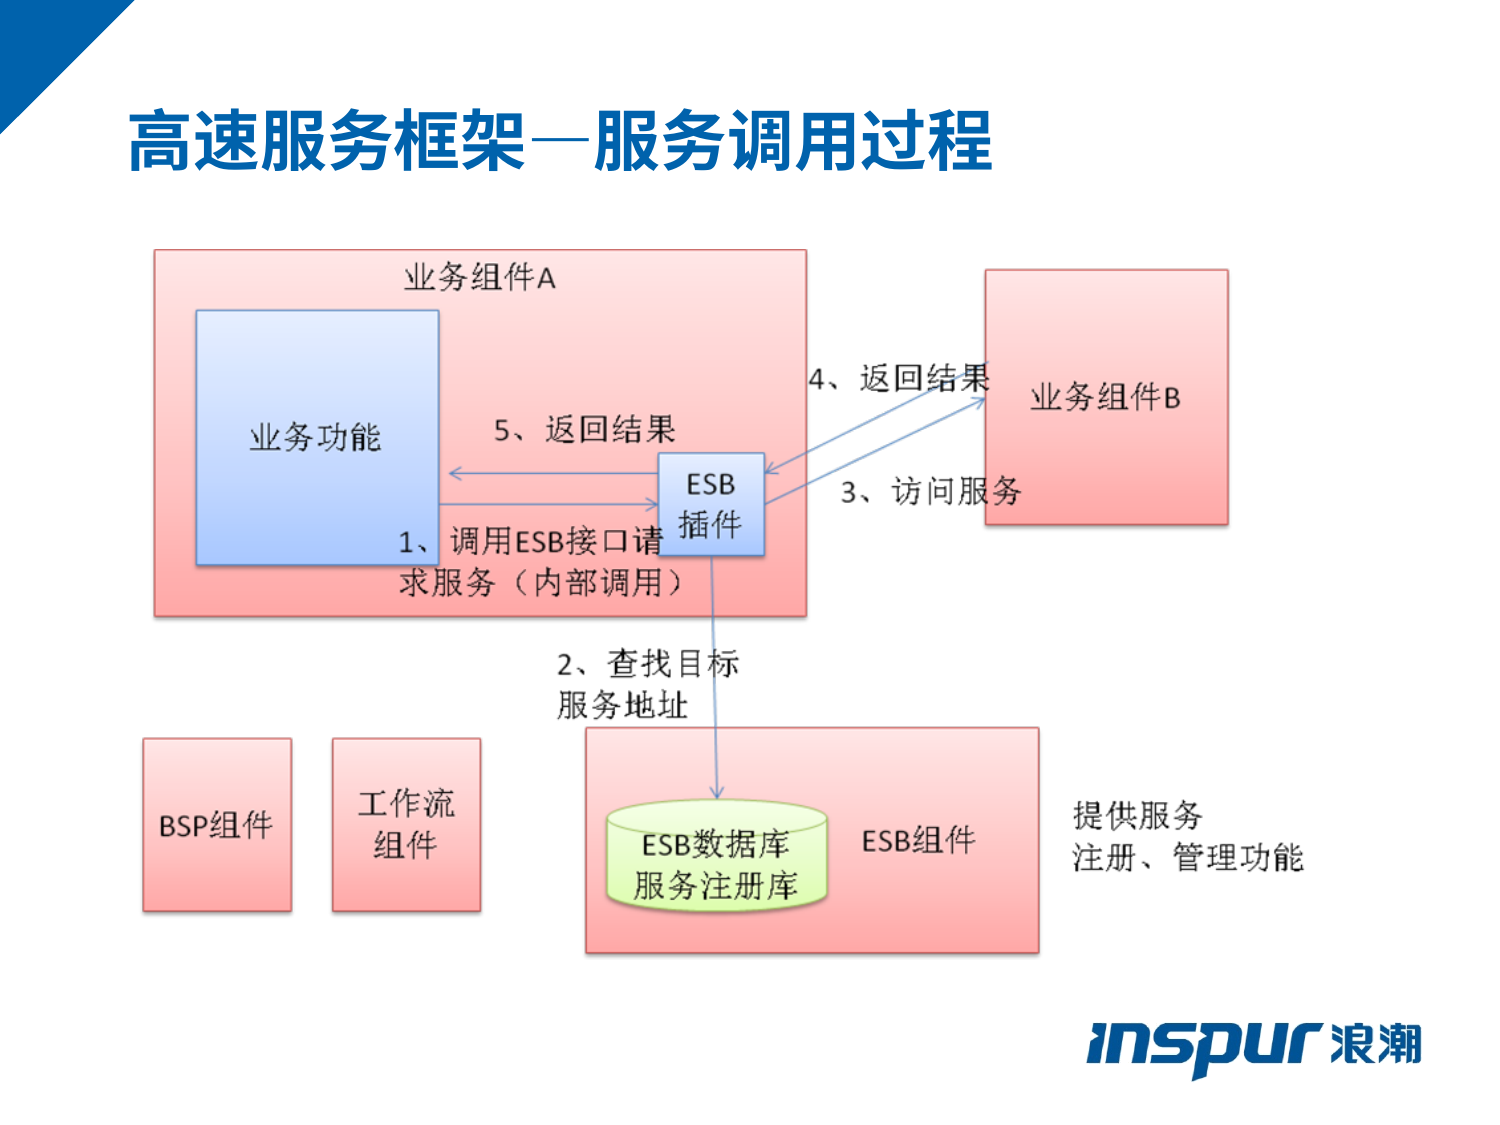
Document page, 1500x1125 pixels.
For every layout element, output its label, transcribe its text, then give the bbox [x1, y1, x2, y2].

picture [1057, 999, 1447, 1094]
picture [135, 243, 1329, 964]
text_box 高速服务框架—服务调用过程 [112, 45, 1425, 233]
